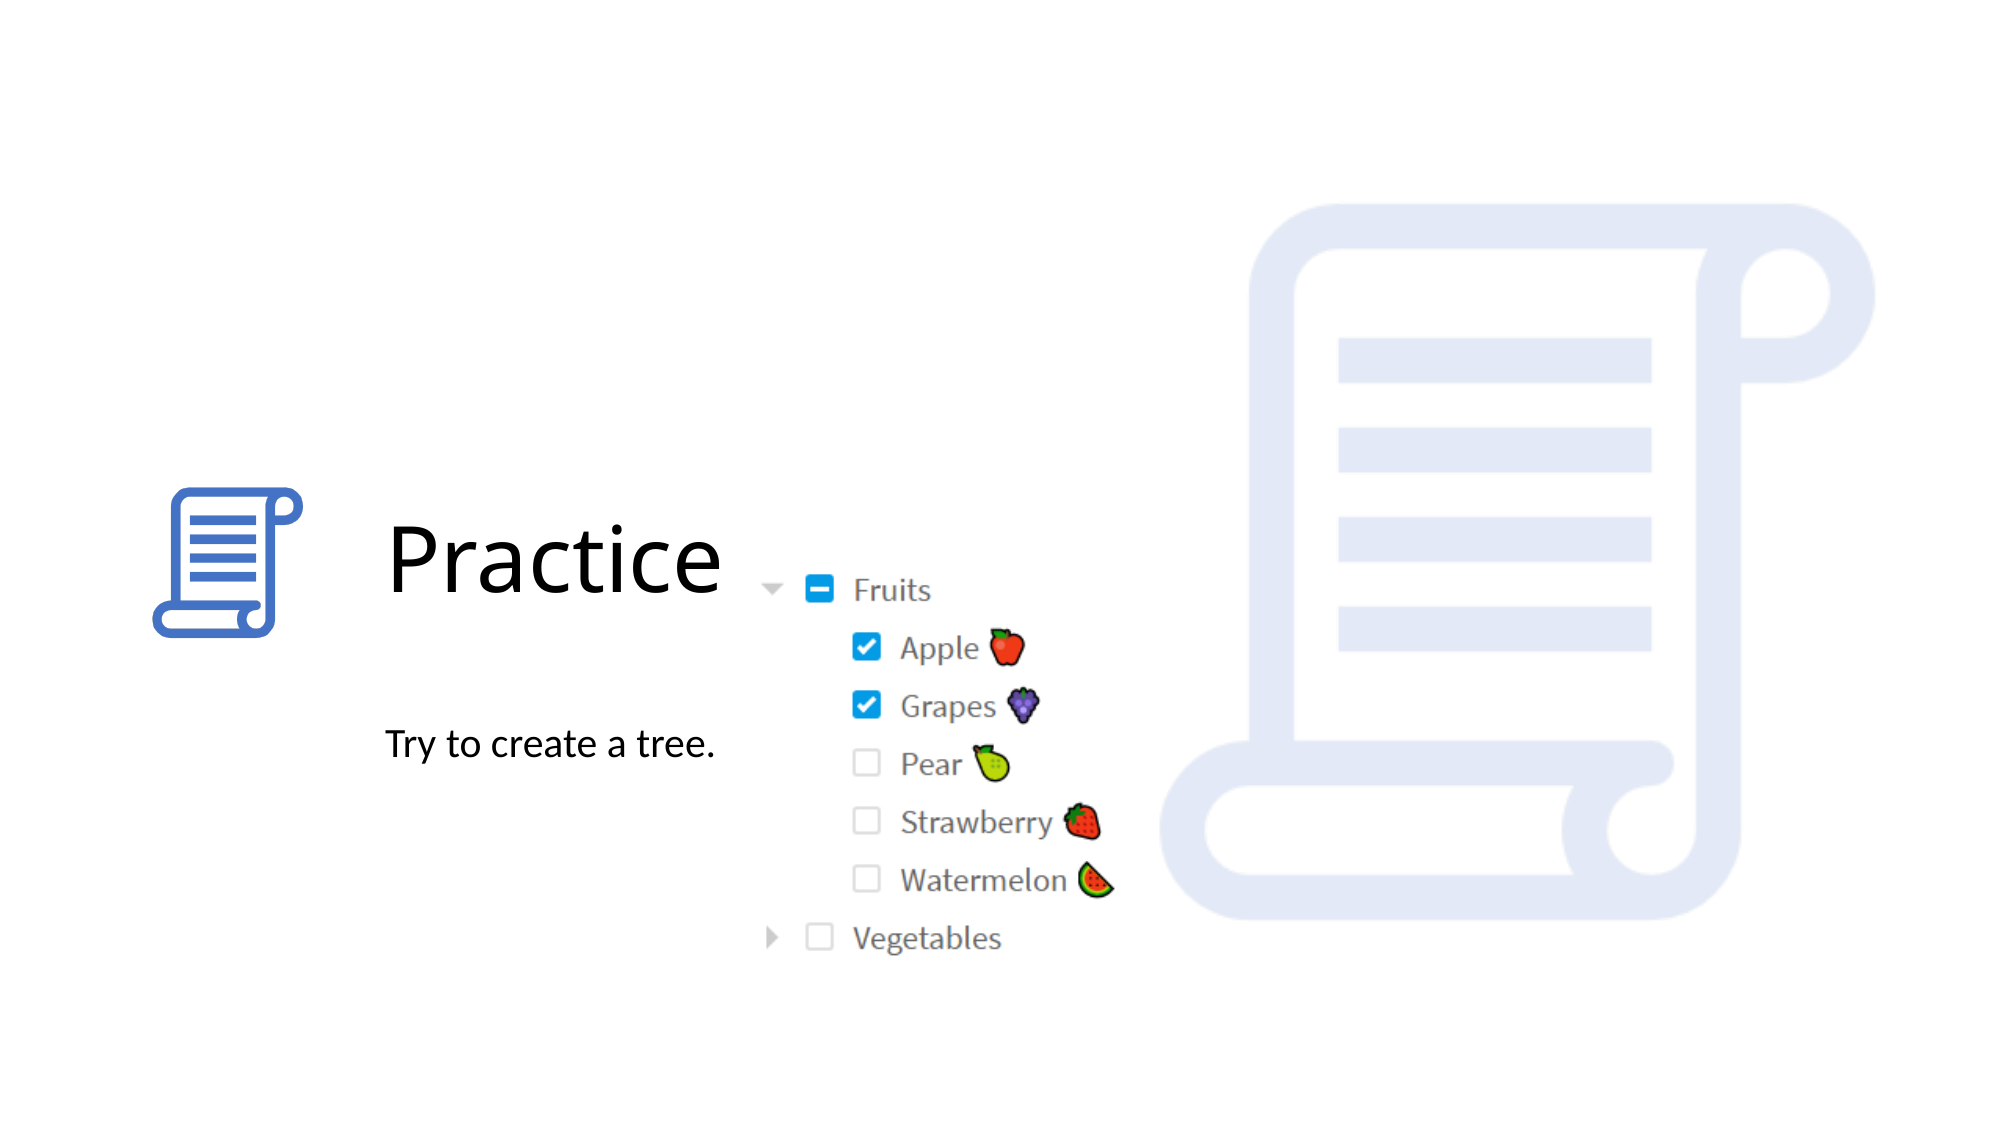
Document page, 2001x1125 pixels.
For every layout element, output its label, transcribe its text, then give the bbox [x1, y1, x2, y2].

title Practice [370, 441, 1089, 683]
picture [137, 472, 318, 653]
picture [740, 133, 1947, 992]
list Try to create a tree. [370, 714, 1089, 992]
